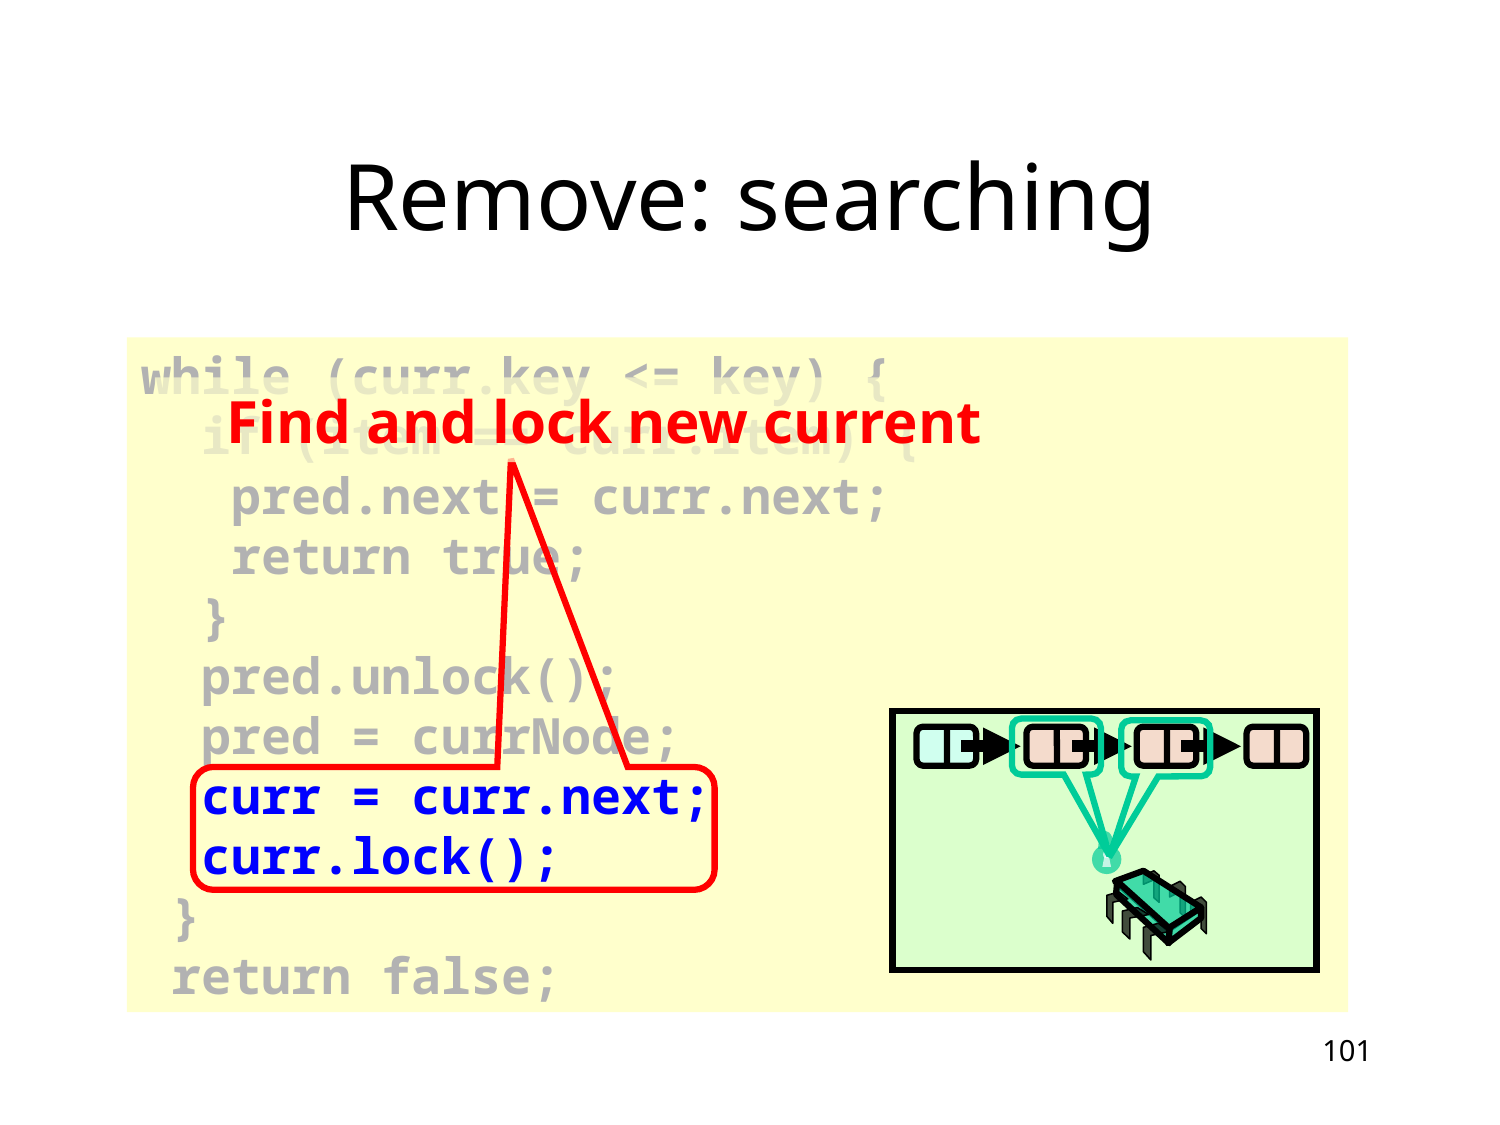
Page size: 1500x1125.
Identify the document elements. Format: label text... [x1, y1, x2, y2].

title Remove: searching [112, 99, 1388, 288]
slide_number 101 [1074, 1024, 1388, 1101]
text_box [192, 463, 715, 890]
text_box while (curr.key <= key) { if (item == curr.item) { pred.next = curr.next; return true; } pred.unlock(); pred = currNode; curr = curr.next; curr.lock(); } return false; [126, 337, 1349, 1013]
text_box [892, 710, 1317, 971]
text_box Find and lock new current [154, 377, 1054, 463]
